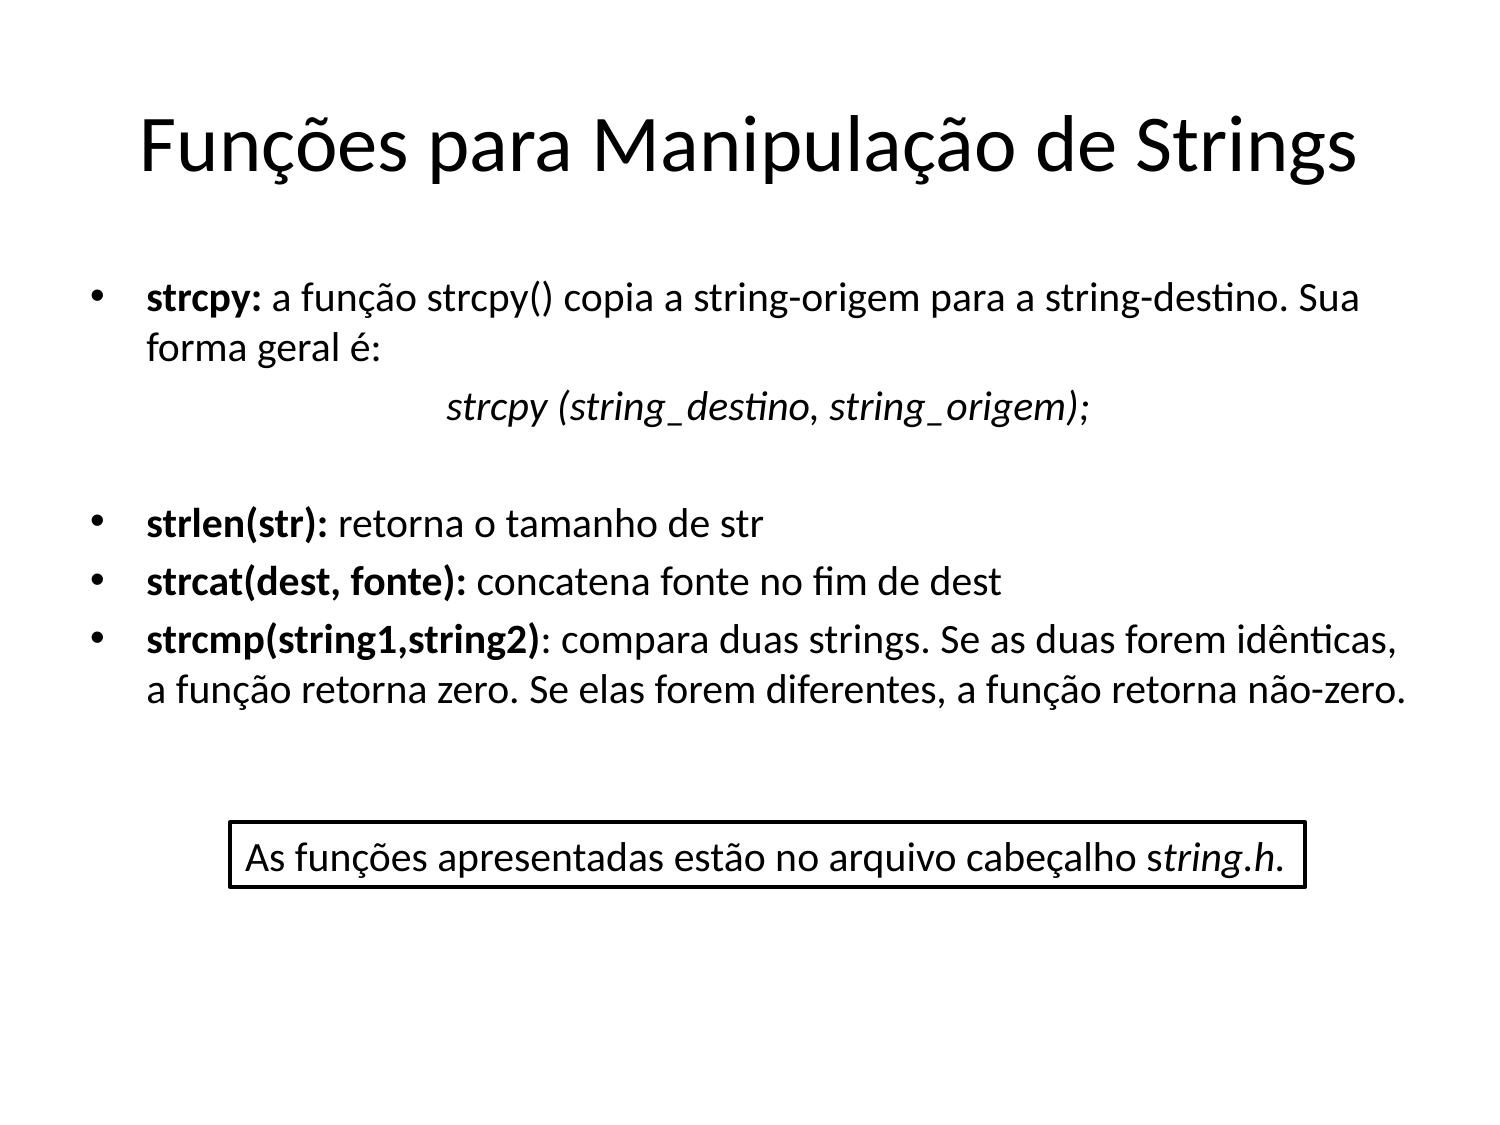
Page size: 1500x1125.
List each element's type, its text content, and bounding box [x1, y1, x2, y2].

text_box As funções apresentadas estão no arquivo cabeçalho string.h. [228, 820, 1307, 889]
title Funções para Manipulação de Strings [75, 45, 1425, 233]
list strcpy: a função strcpy() copia a string-origem para a string-destino. Sua forma geral é: strcpy (string_destino, string_origem); strlen(str): retorna o tamanho de str strcat(dest, fonte): concatena fonte no fim de dest strcmp(string1,string2): compara duas strings. Se as duas forem idênticas, a função retorna zero. Se elas forem diferentes, a função retorna não-zero. [75, 262, 1425, 1005]
